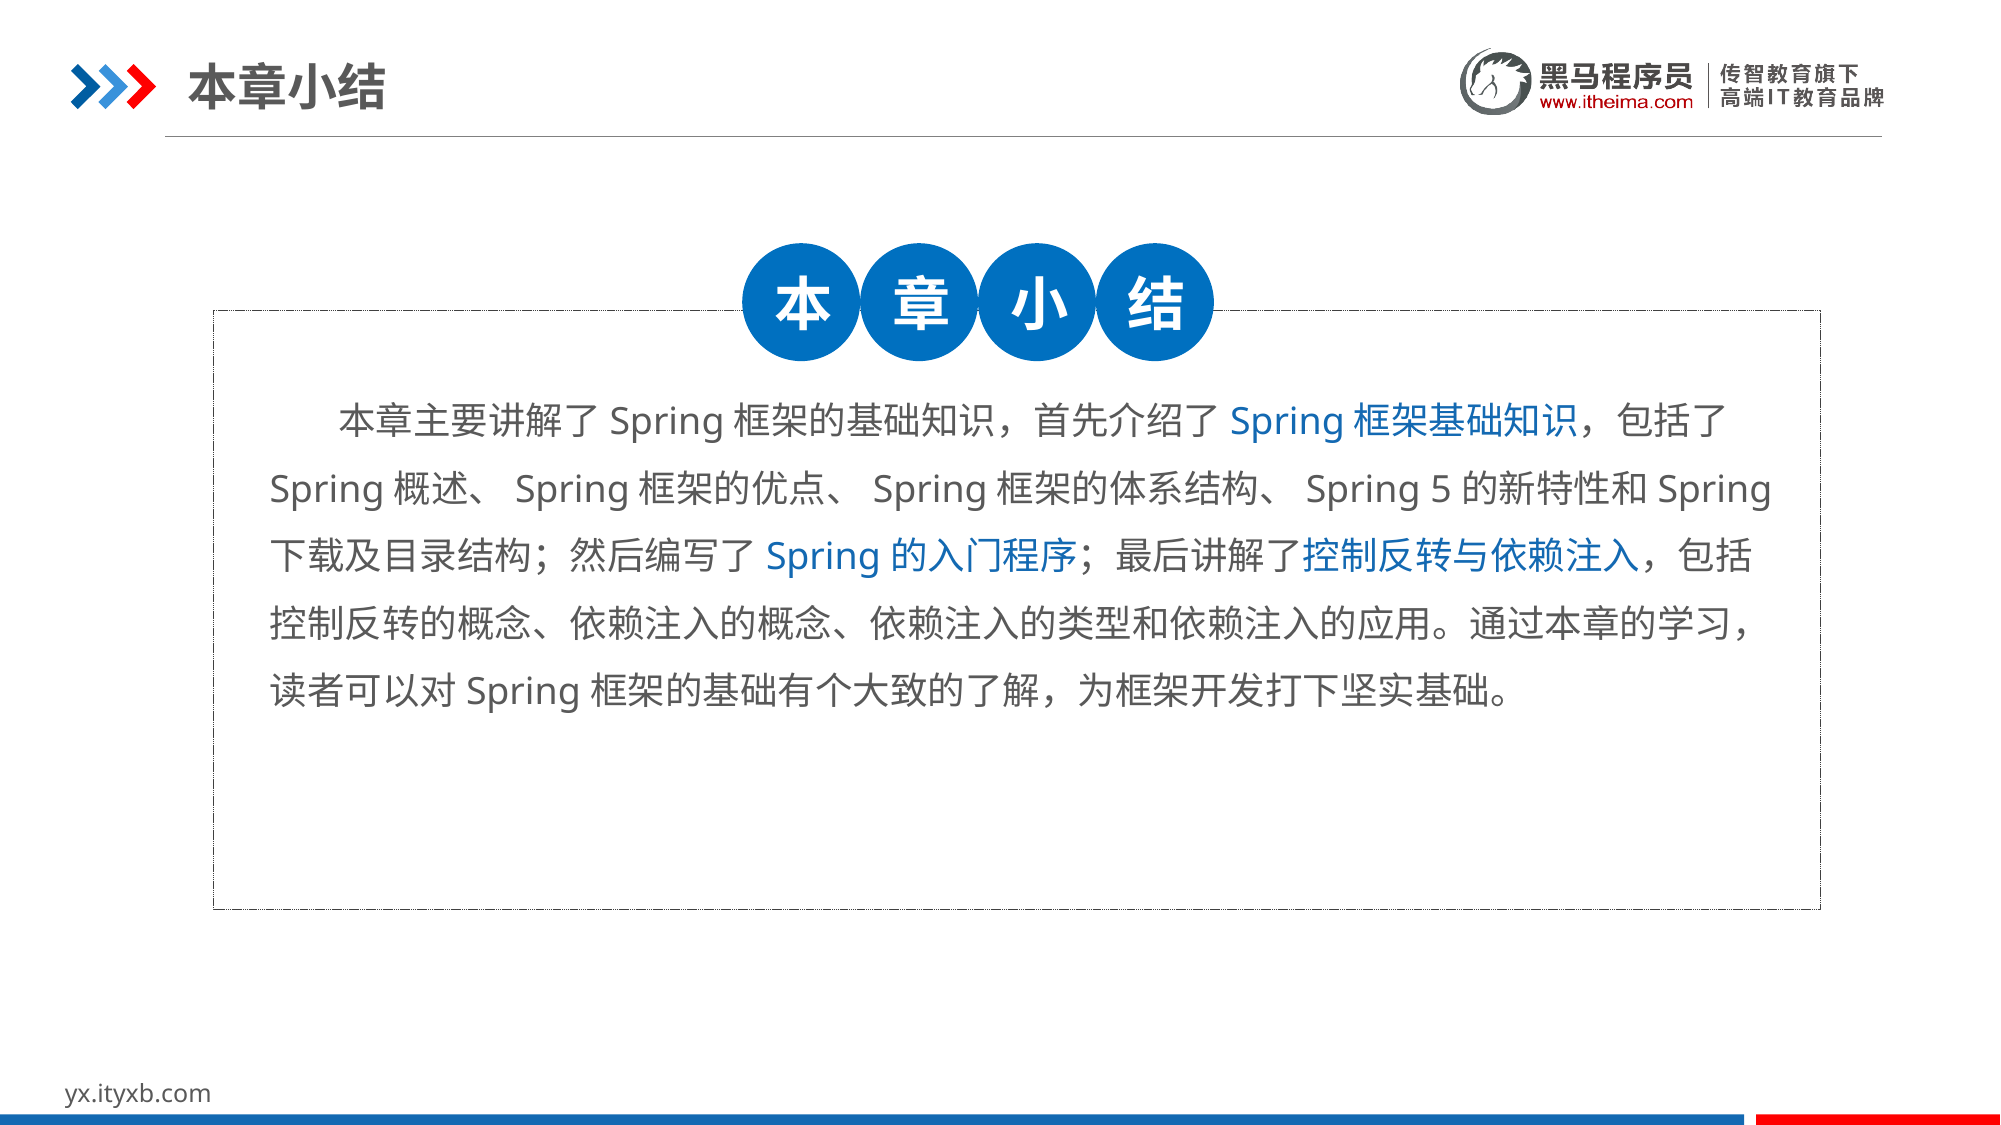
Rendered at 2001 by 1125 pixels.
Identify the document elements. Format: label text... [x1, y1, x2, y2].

text_box 本章小结 [187, 43, 827, 127]
text_box 章 [859, 242, 978, 363]
text_box 本章主要讲解了Spring框架的基础知识，首先介绍了Spring框架基础知识，包括了Spring概述、Spring框架的优点、Spring框架的体系结构、Spring 5的新特性和Spring下载及目录结构；然后编写了Spring的入门程序；最后讲解了控制反转与依赖注入，包括控制反转的概念、依赖注入的概念、依赖注入的类型和依赖注入的应用。通过本章的学习，读者可以对Spring框架的基础有个大致的了解，为框架开发打下坚实基础。 [249, 364, 1809, 723]
text_box [213, 309, 1821, 911]
picture [1460, 48, 1887, 115]
text_box 本 [741, 242, 860, 363]
text_box 结 [1094, 242, 1215, 363]
text_box 小 [976, 242, 1096, 363]
